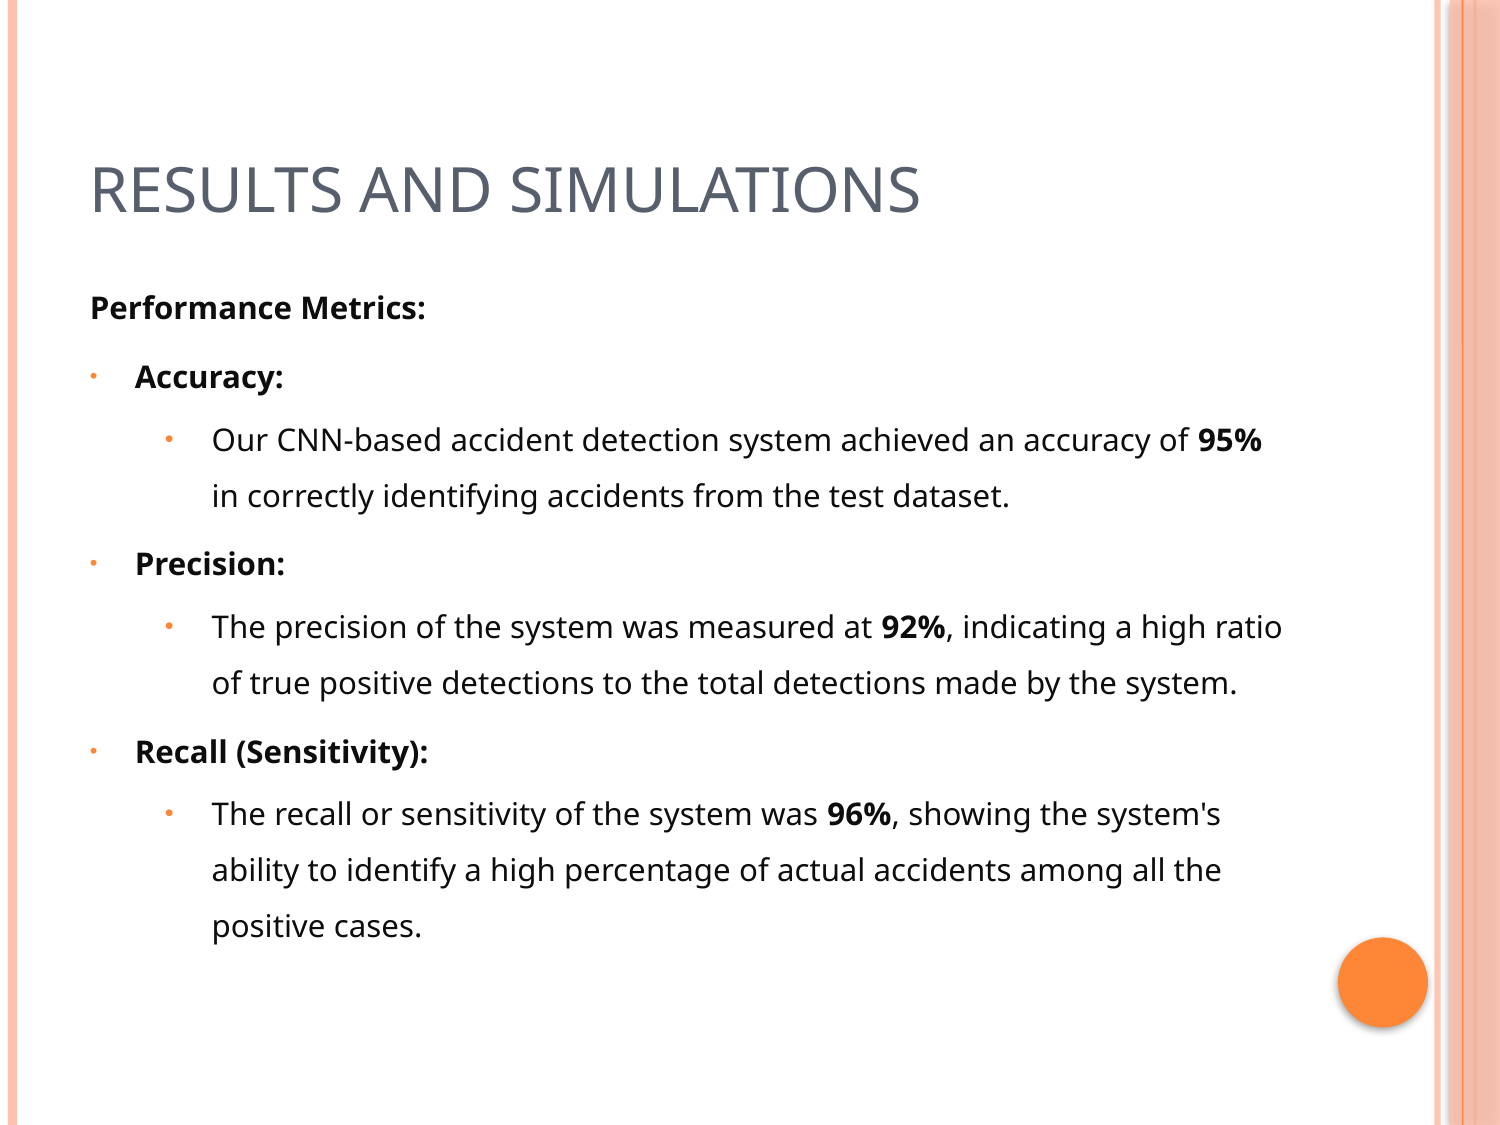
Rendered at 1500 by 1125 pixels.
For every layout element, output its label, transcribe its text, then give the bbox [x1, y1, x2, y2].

title RESULTS AND SIMULATIONS [75, 45, 1300, 233]
list Performance Metrics: Accuracy: Our CNN-based accident detection system achieved an accuracy of 95% in correctly identifying accidents from the test dataset. Precision: The precision of the system was measured at 92%, indicating a high ratio of true positive detections to the total detections made by the system. Recall (Sensitivity): The recall or sensitivity of the system was 96%, showing the system's ability to identify a high percentage of actual accidents among all the positive cases. [75, 262, 1300, 1062]
